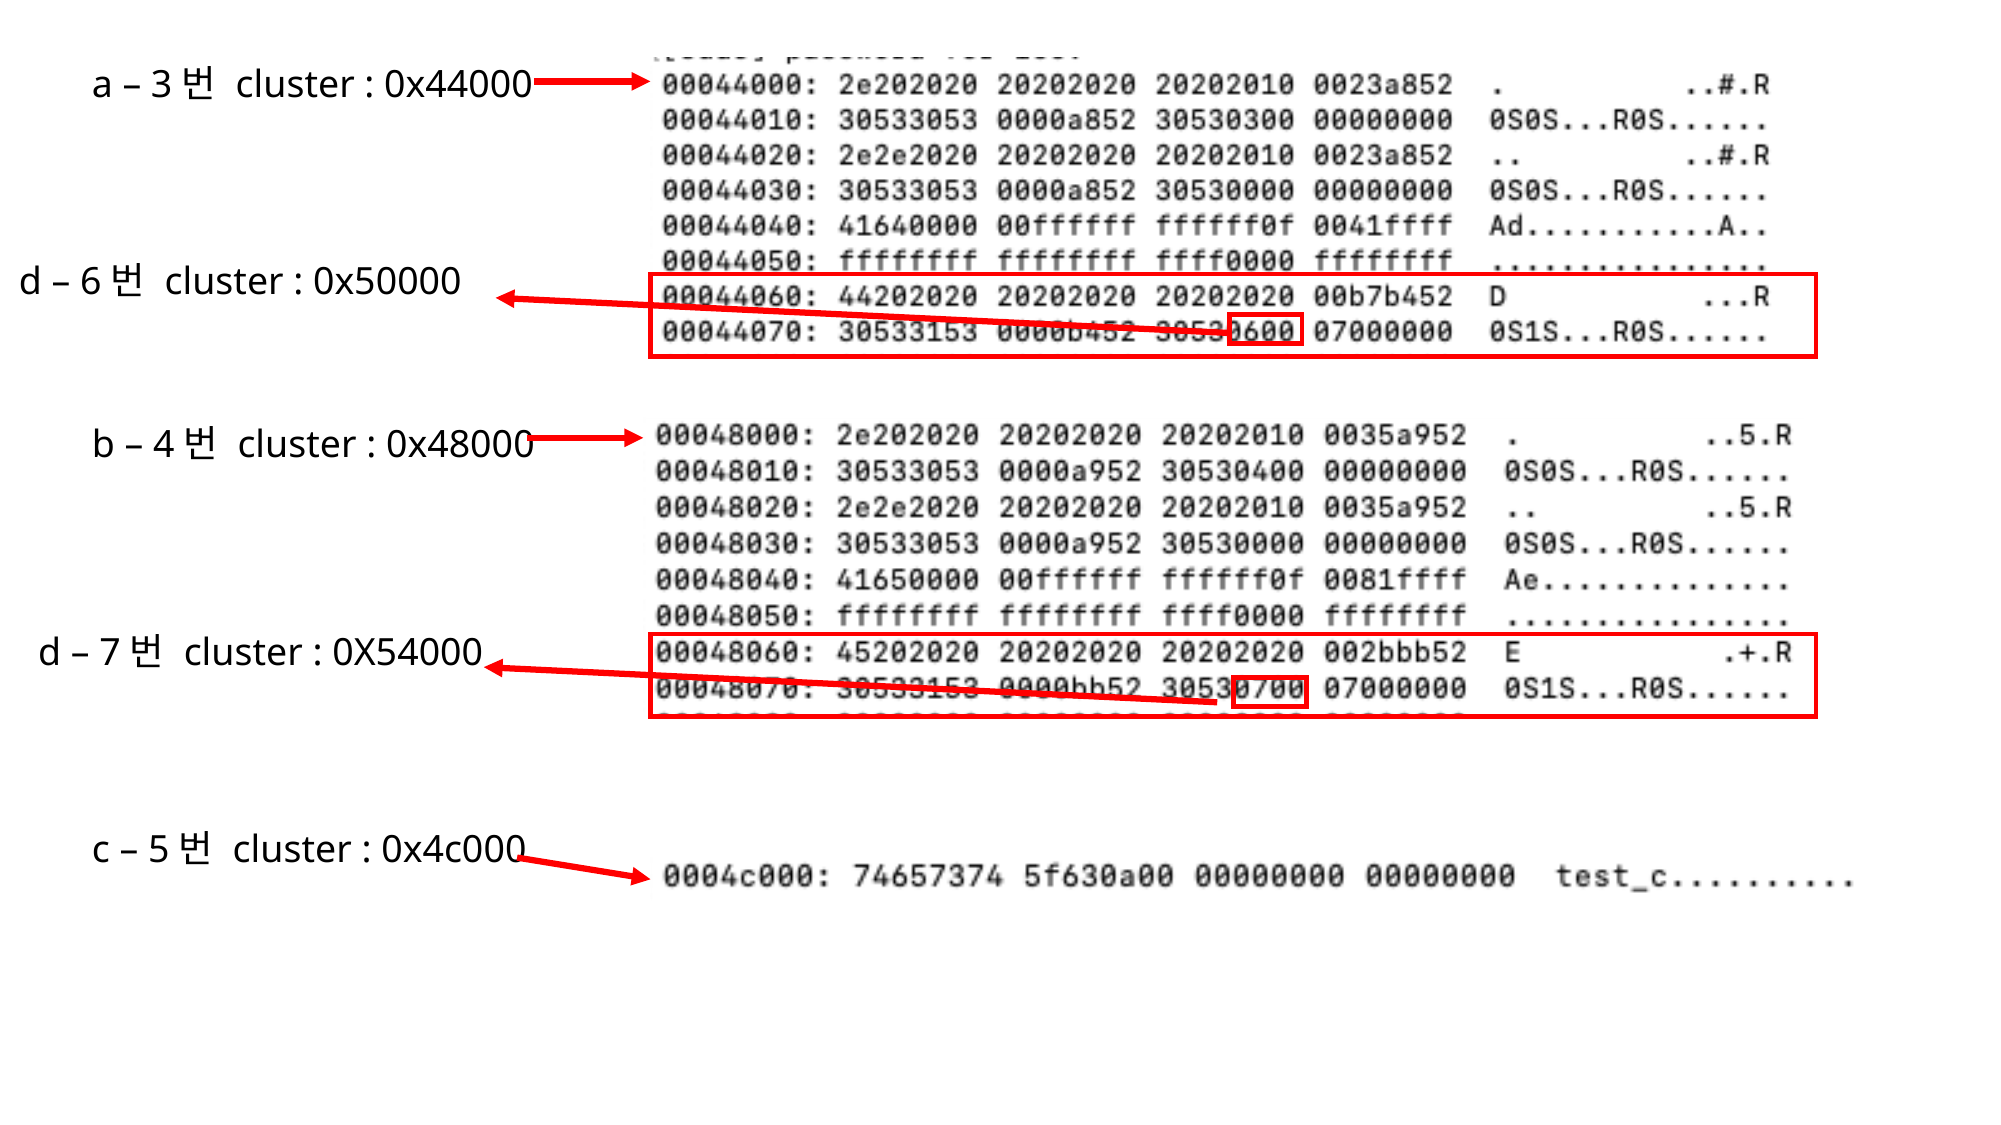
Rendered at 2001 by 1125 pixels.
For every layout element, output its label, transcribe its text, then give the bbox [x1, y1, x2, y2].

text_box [495, 297, 1230, 333]
text_box [1804, 633, 1817, 717]
text_box [1784, 273, 1817, 357]
picture [643, 417, 1804, 717]
text_box d – 6번 cluster : 0x50000 [4, 249, 556, 310]
picture [650, 857, 1870, 901]
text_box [517, 857, 651, 880]
text_box a – 3번 cluster : 0x44000 b – 4번 cluster : 0x48000 c – 5번 cluster : 0x4c000 [77, 52, 1632, 297]
picture [650, 57, 1784, 357]
text_box a – 3번 cluster : 0x44000 b – 4번 cluster : 0x48000 c – 5번 cluster : 0x4c000 [77, 310, 1632, 667]
text_box d – 7번 cluster : 0X54000 [23, 620, 576, 680]
text_box a – 3번 cluster : 0x44000 b – 4번 cluster : 0x48000 c – 5번 cluster : 0x4c000 [77, 680, 1632, 878]
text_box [483, 667, 1218, 703]
